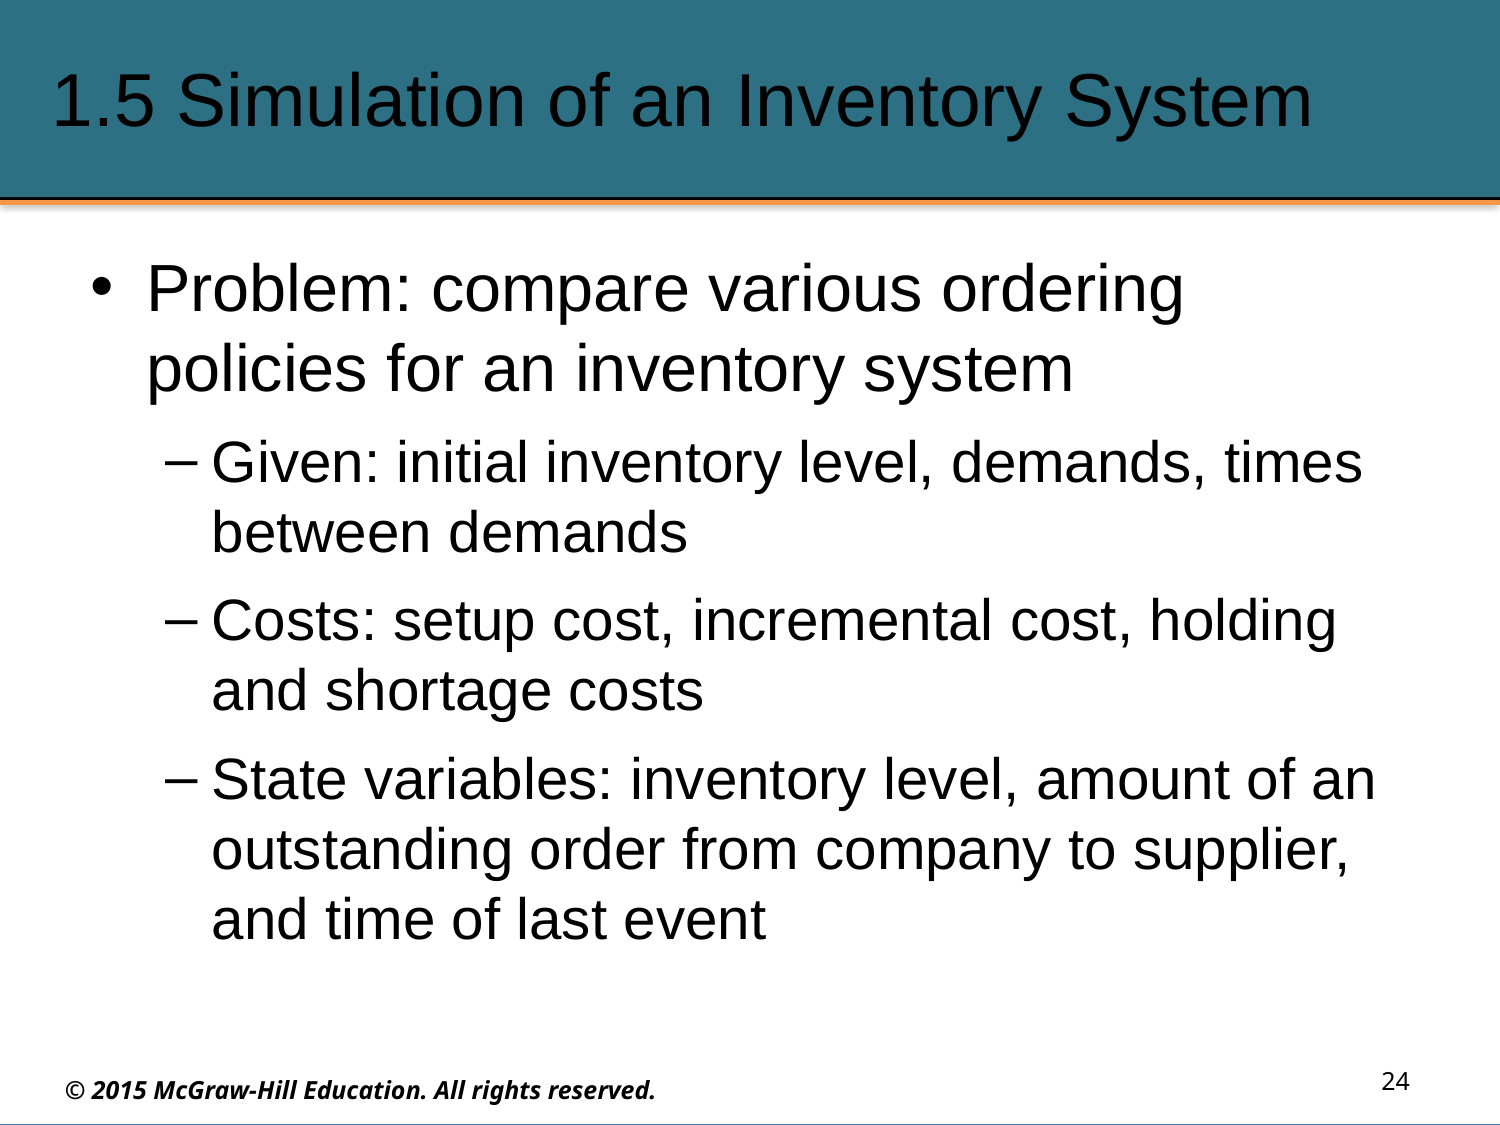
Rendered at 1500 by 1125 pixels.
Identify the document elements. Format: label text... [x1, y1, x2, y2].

title 1.5 Simulation of an Inventory System [0, 0, 1500, 198]
slide_number 24 [1074, 1052, 1425, 1113]
list Problem: compare various ordering policies for an inventory system Given: initial inventory level, demands, times between demands Costs: setup cost, incremental cost, holding and shortage costs State variables: inventory level, amount of an outstanding order from company to supplier, and time of last event [69, 231, 1431, 1081]
